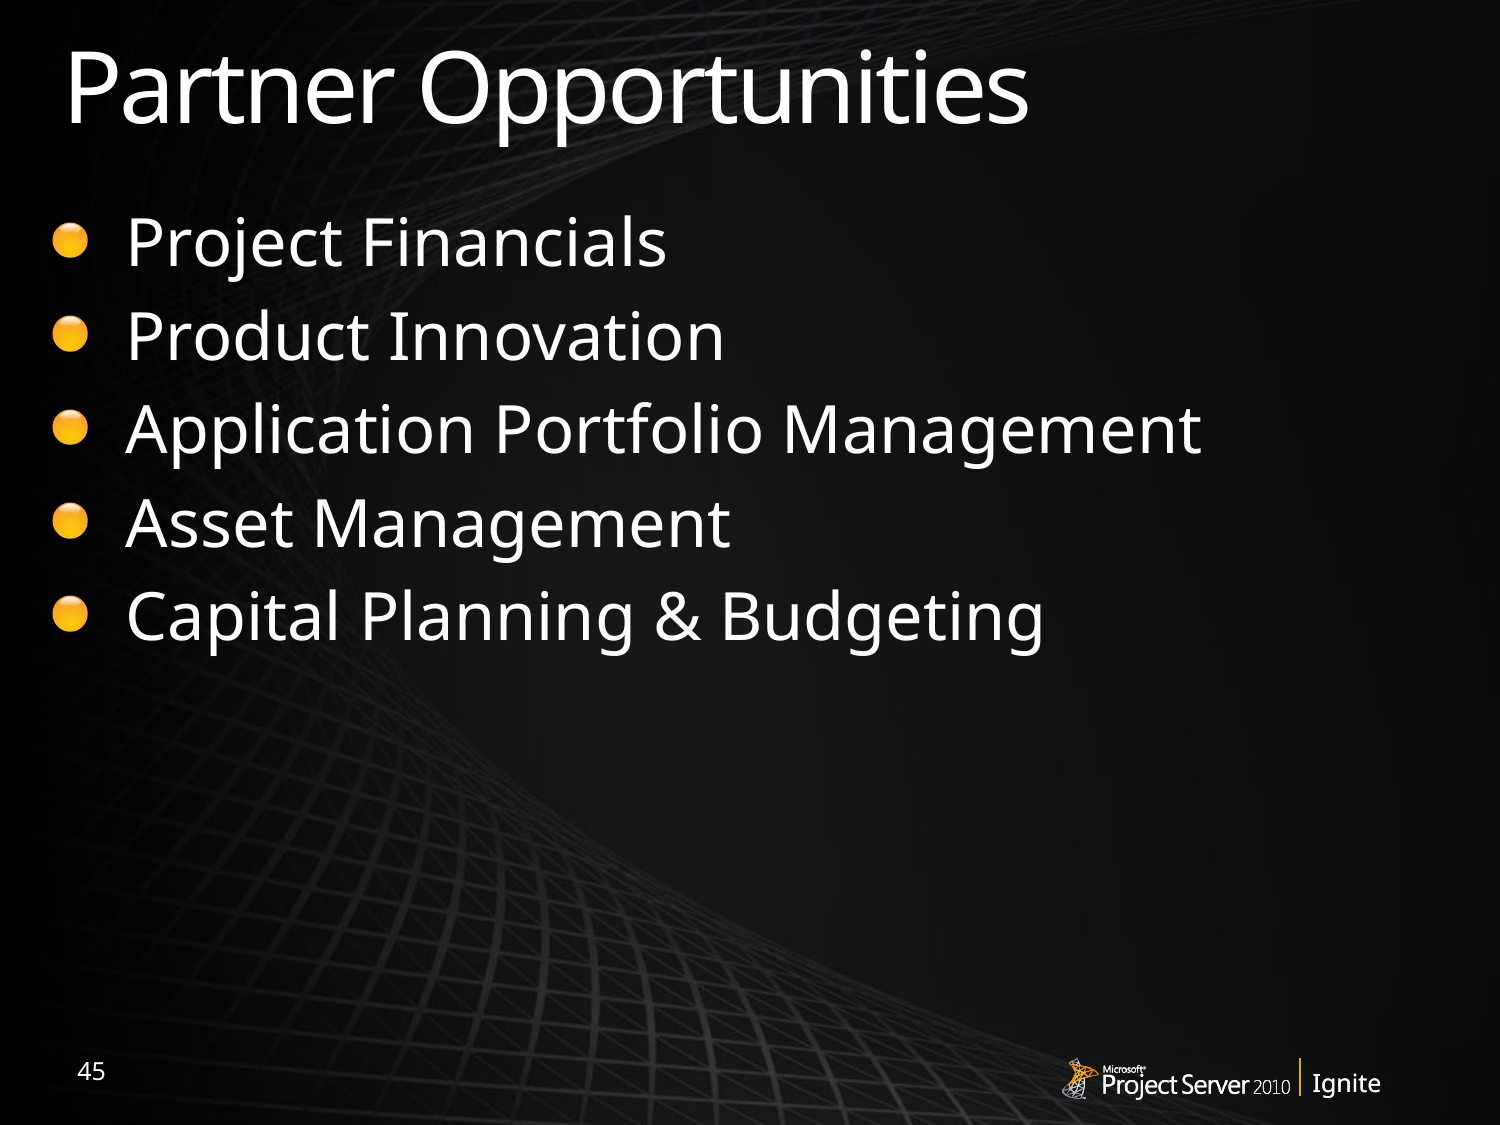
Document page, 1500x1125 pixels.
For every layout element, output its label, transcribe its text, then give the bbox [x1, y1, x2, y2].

picture [0, 0, 1500, 1125]
list Project Financials Product Innovation Application Portfolio Management Asset Management Capital Planning & Budgeting [50, 200, 1425, 842]
slide_number 45 [62, 1042, 413, 1103]
title Partner Opportunities [62, 37, 1438, 147]
